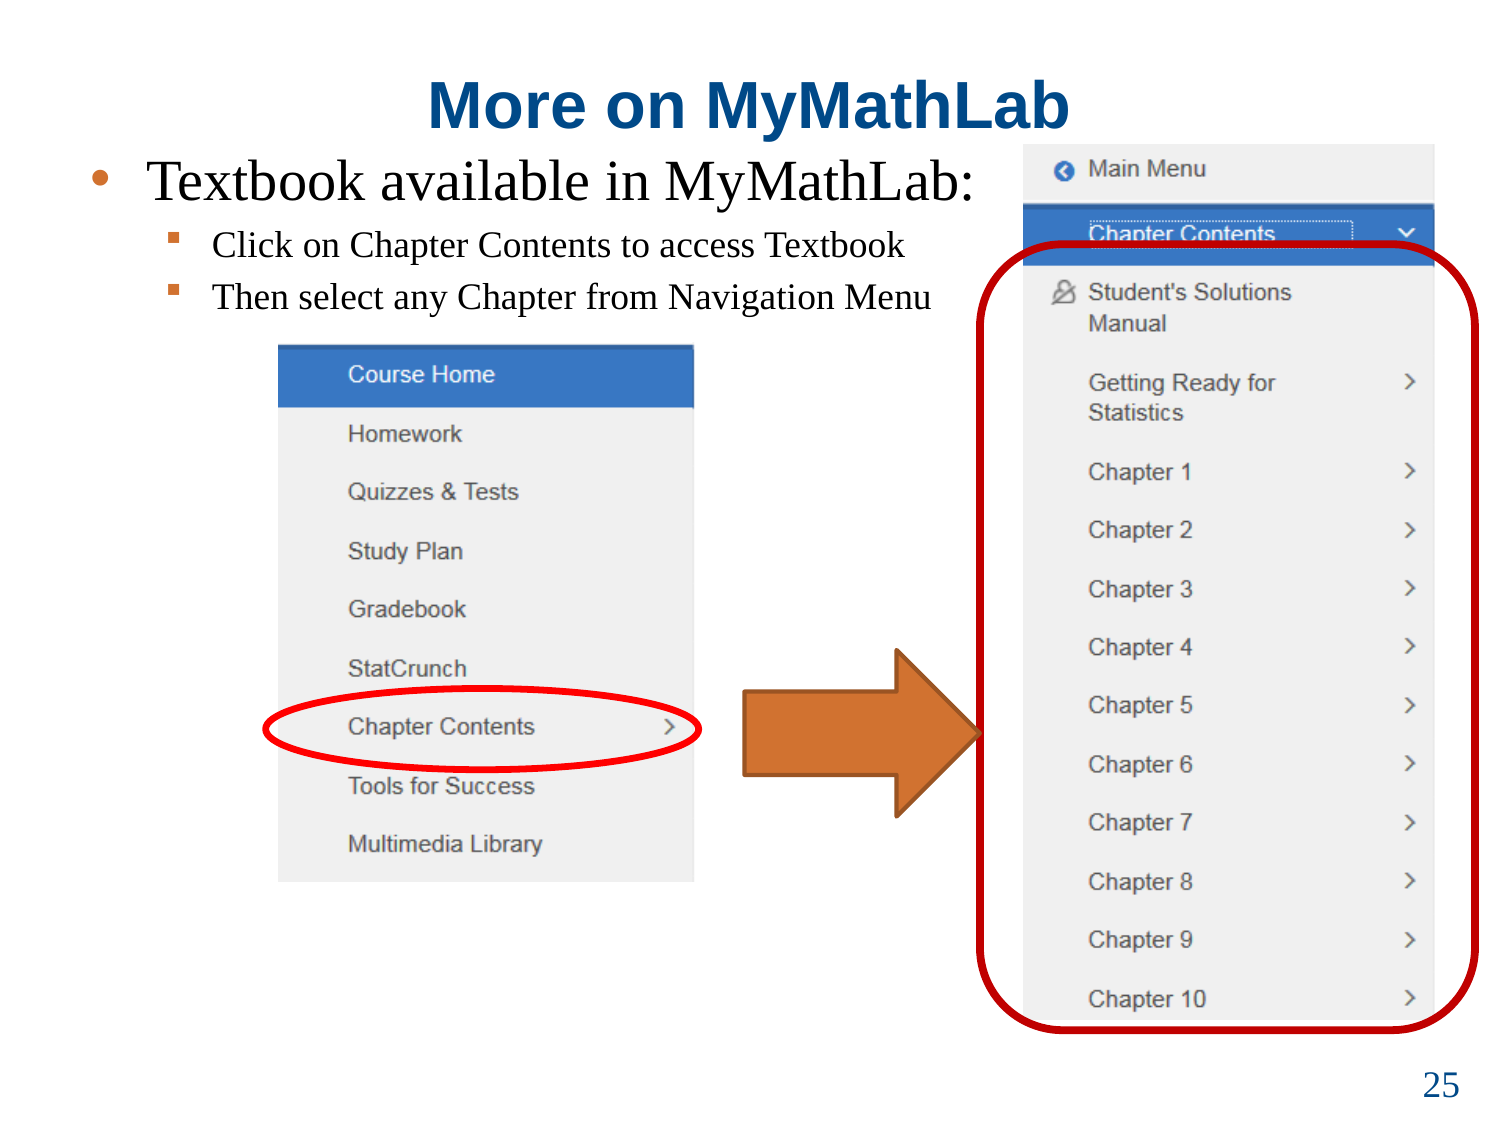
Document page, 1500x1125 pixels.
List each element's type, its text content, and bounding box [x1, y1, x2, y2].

picture [278, 342, 699, 882]
text_box [1033, 1027, 1422, 1033]
list Textbook available in MyMathLab: Click on Chapter Contents to access Textbook Then select any Chapter from Navigation Menu [75, 159, 1425, 1056]
picture [1023, 144, 1438, 1021]
text_box [1442, 258, 1478, 1017]
text_box [977, 254, 1019, 1021]
slide_number 25 [1125, 1052, 1475, 1113]
text_box [742, 648, 982, 819]
title More on MyMathLab [75, 45, 1425, 159]
text_box [263, 716, 273, 743]
